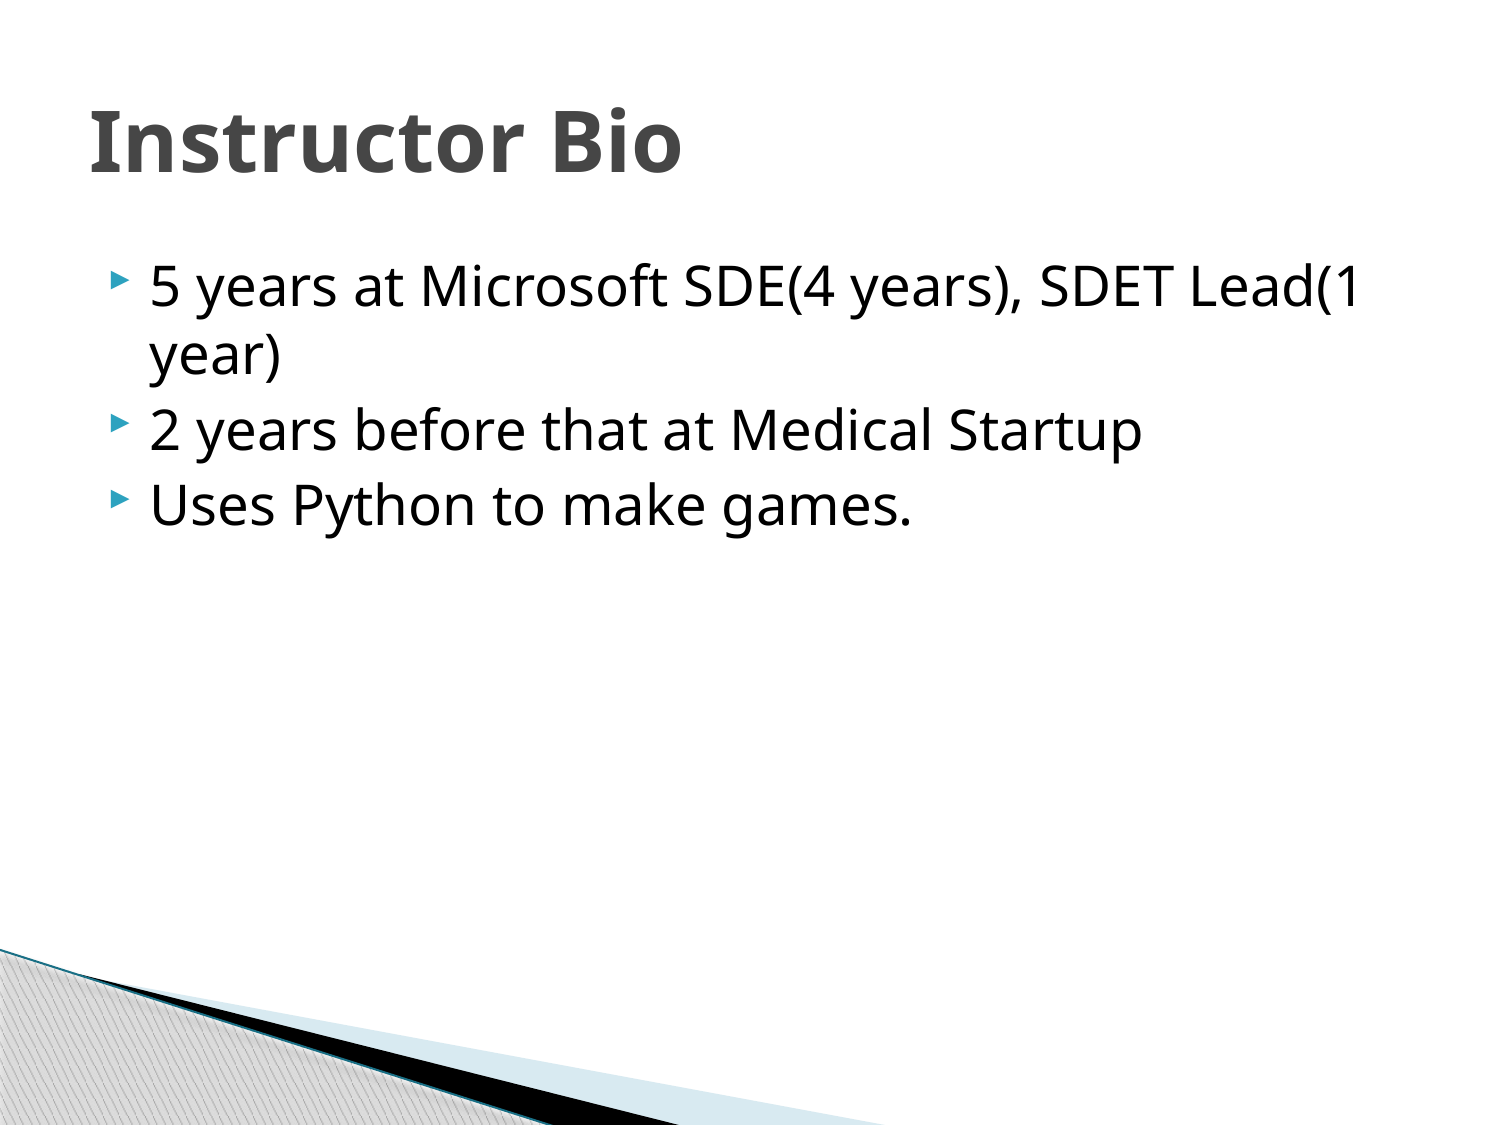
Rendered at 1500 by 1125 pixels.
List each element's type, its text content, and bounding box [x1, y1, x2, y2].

list 5 years at Microsoft SDE(4 years), SDET Lead(1 year) 2 years before that at Medical Startup Uses Python to make games. [75, 243, 1425, 986]
title Instructor Bio [75, 45, 1425, 233]
